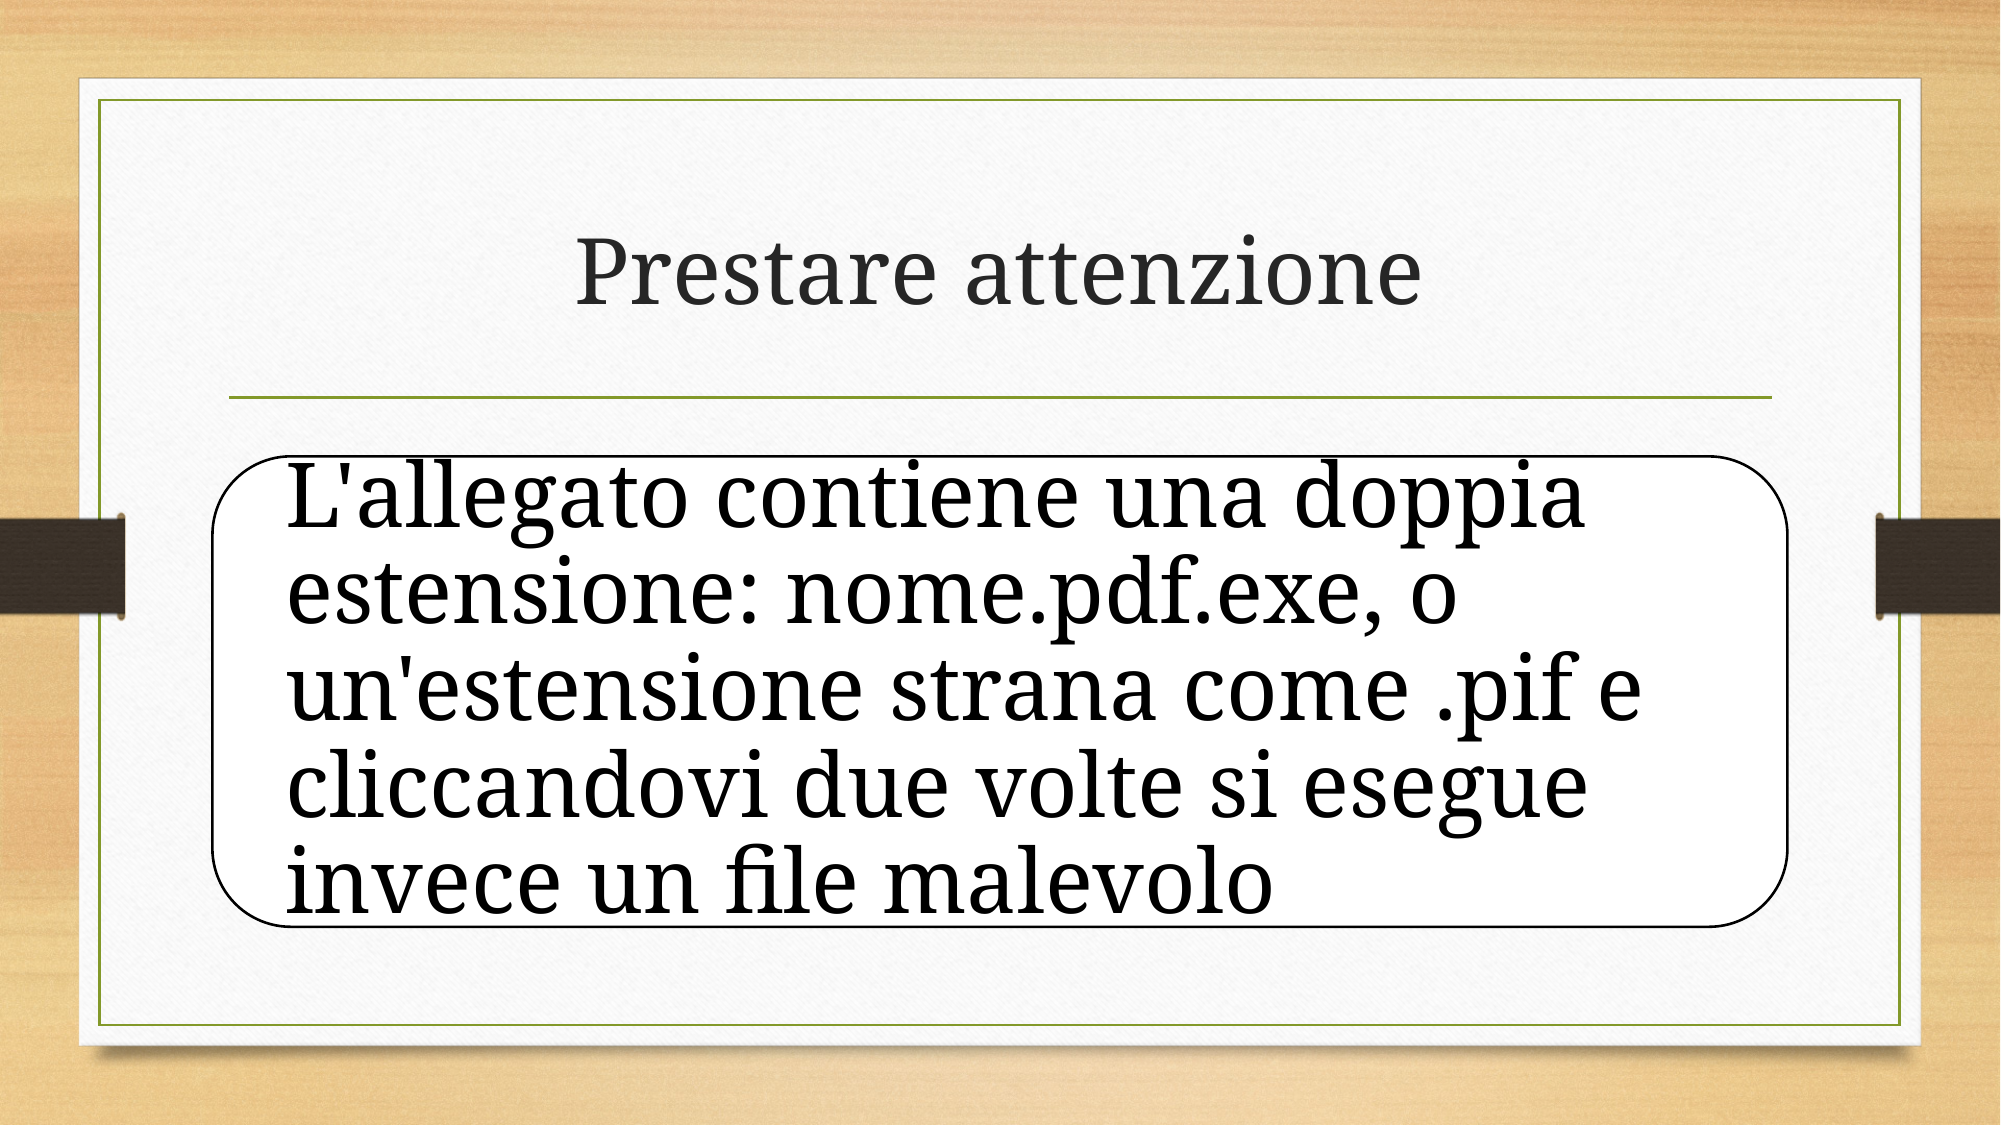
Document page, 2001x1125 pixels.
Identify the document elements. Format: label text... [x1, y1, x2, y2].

title Prestare attenzione [212, 161, 1788, 375]
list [212, 419, 1788, 965]
picture [0, 0, 2001, 1125]
